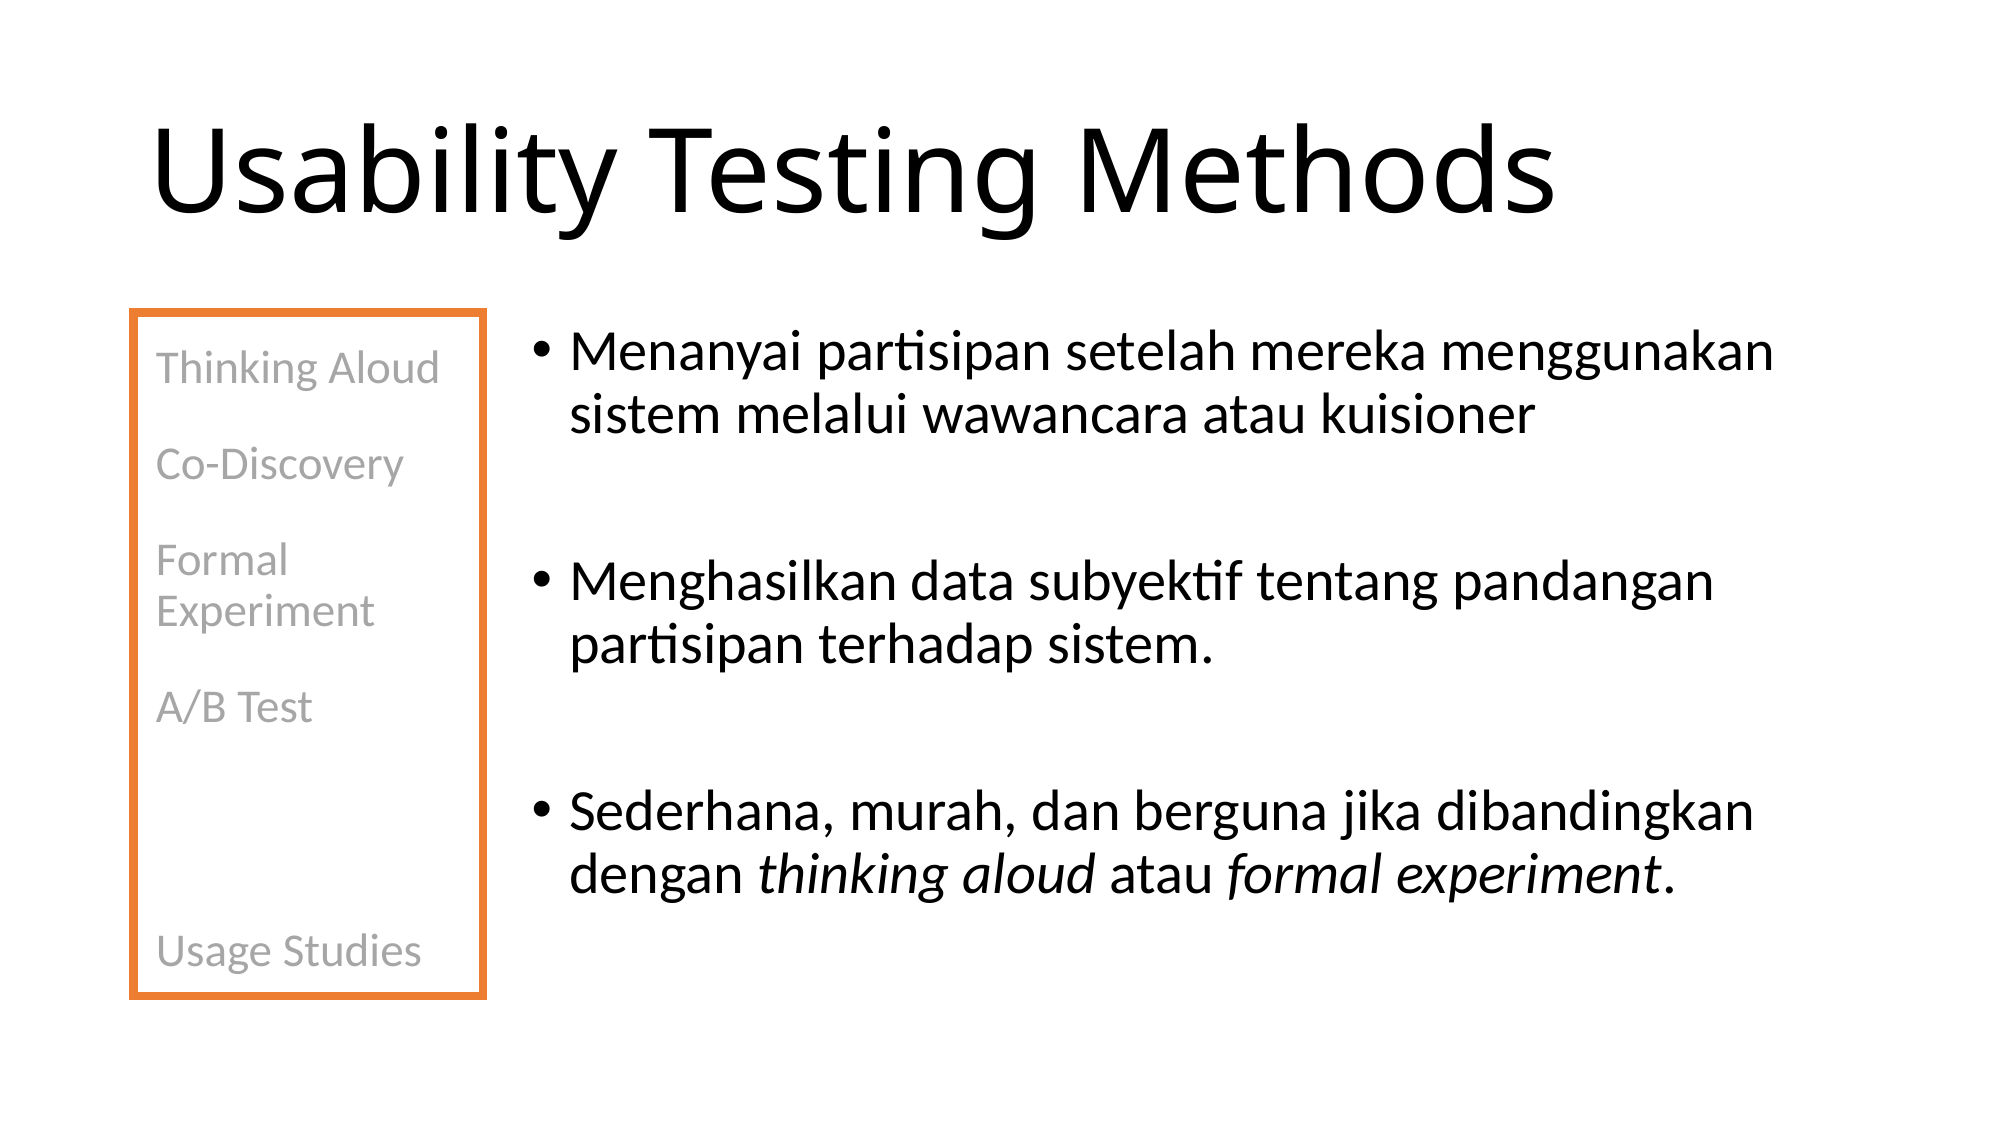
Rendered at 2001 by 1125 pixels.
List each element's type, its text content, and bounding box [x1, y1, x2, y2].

title Usability Testing Methods [133, 25, 1917, 246]
list Menanyai partisipan setelah mereka menggunakan sistem melalui wawancara atau kuisioner Menghasilkan data subyektif tentang pandangan partisipan terhadap sistem. Sederhana, murah, dan berguna jika dibandingkan dengan thinking aloud atau formal experiment. [516, 312, 1917, 1013]
list Thinking Aloud Co-Discovery Formal Experiment A/B Test Query Techniques Usage Studies [129, 308, 487, 1000]
